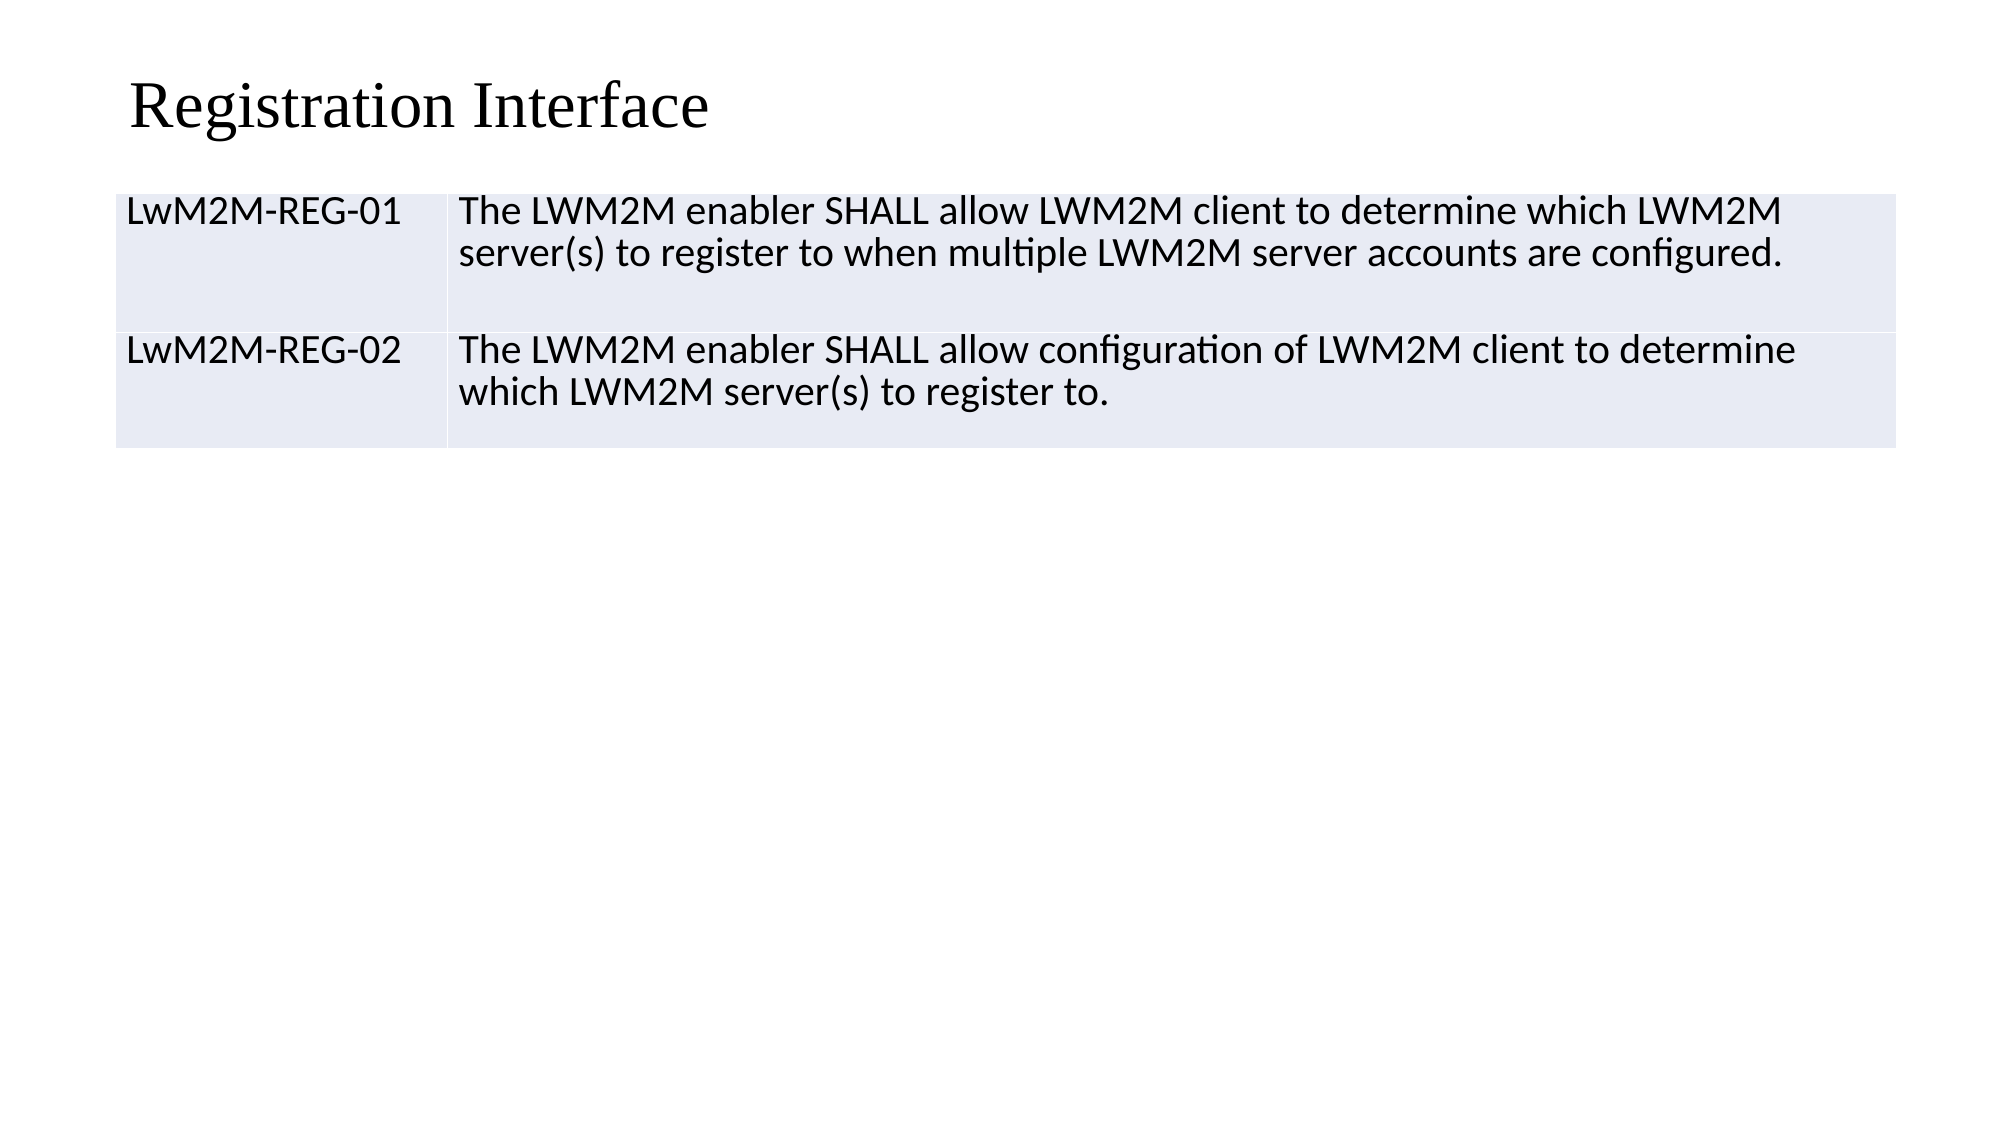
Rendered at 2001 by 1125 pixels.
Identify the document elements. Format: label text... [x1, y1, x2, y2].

table_cell The LWM2M enabler SHALL allow configuration of LWM2M client to determine which LWM2M server(s) to register to. [448, 333, 1896, 448]
table_header The LWM2M enabler SHALL allow LWM2M client to determine which LWM2M server(s) to register to when multiple LWM2M server accounts are configured. [448, 194, 1896, 332]
table_cell LwM2M-REG-02 [116, 333, 447, 448]
text_box Registration Interface [115, 52, 1805, 148]
table_header LwM2M-REG-01 [116, 194, 447, 332]
